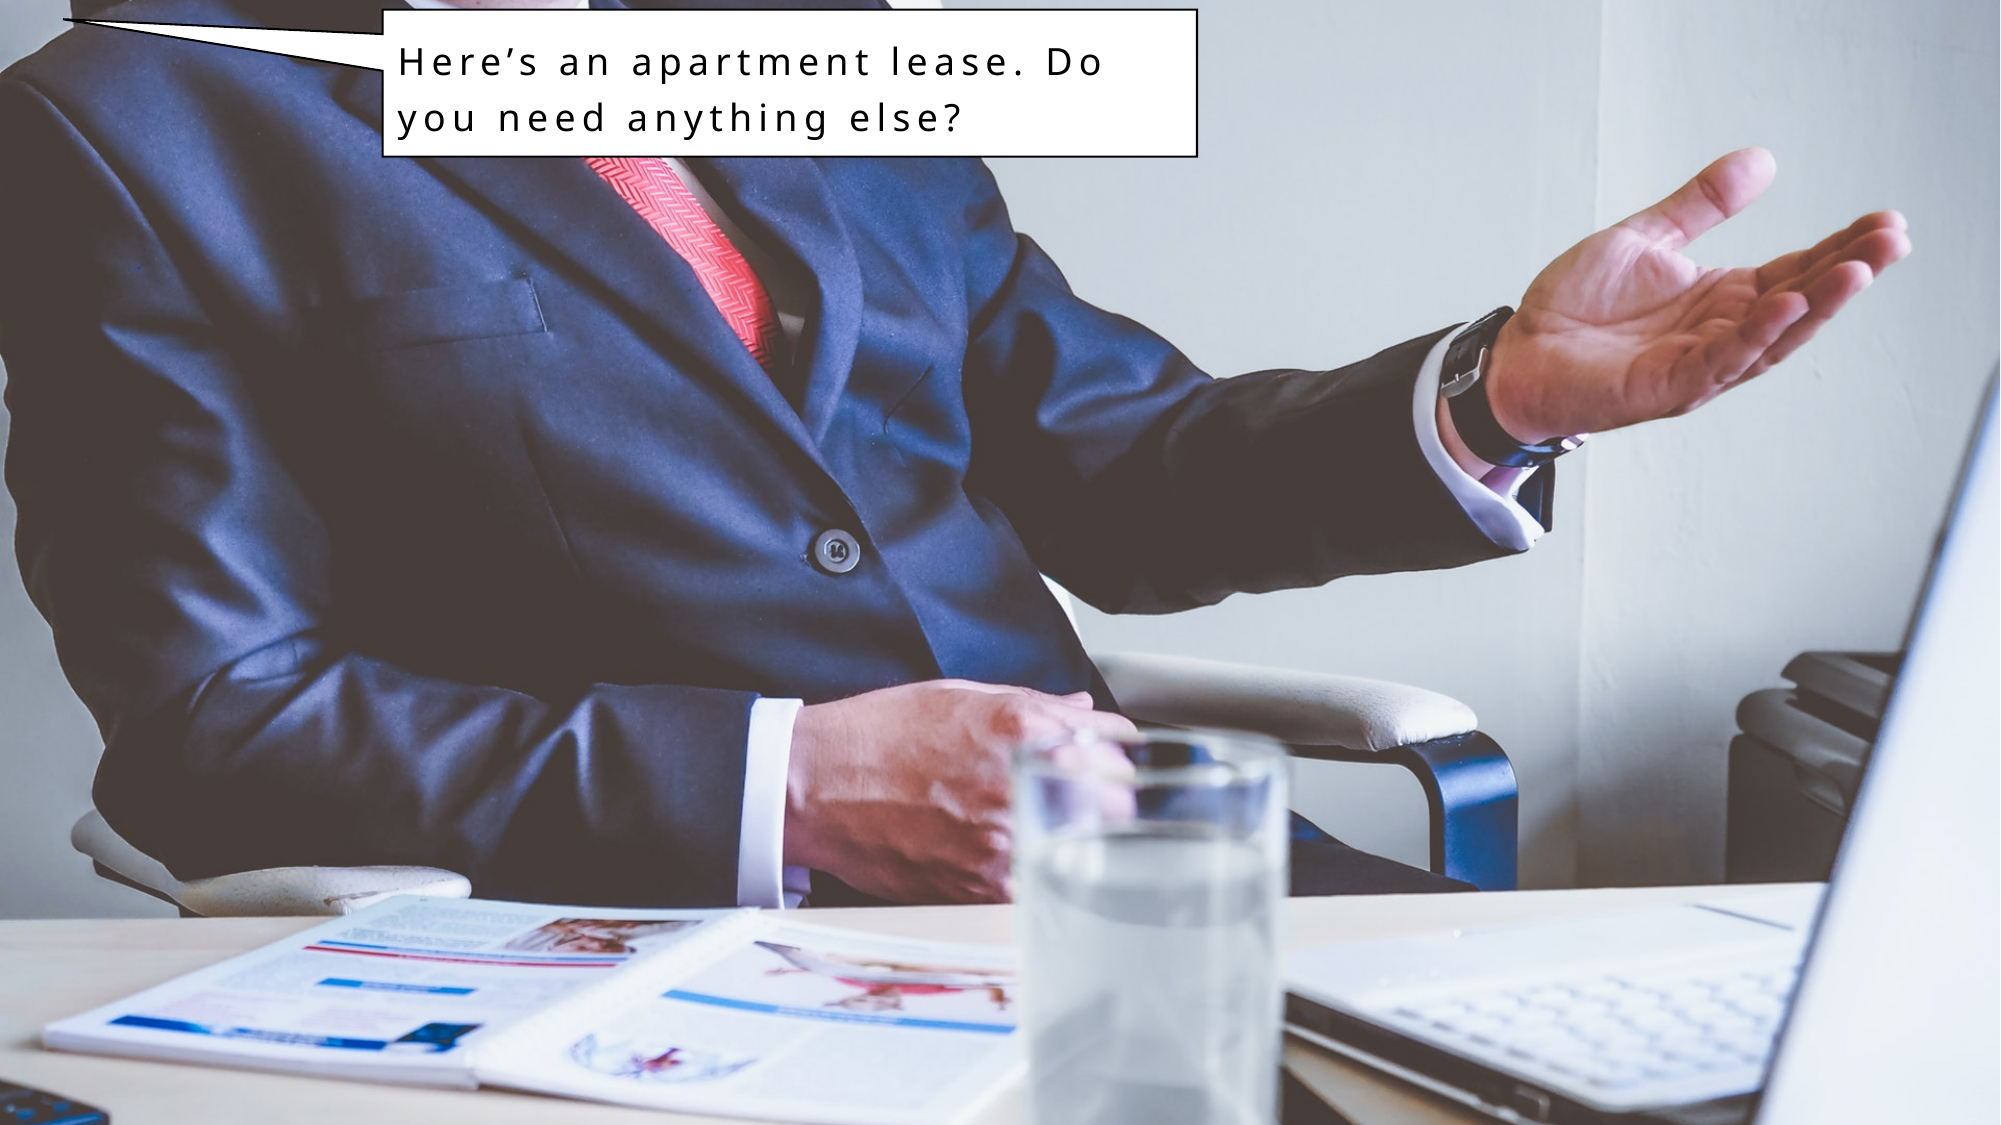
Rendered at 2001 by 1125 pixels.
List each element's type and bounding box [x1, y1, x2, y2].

list [0, 0, 2000, 1125]
